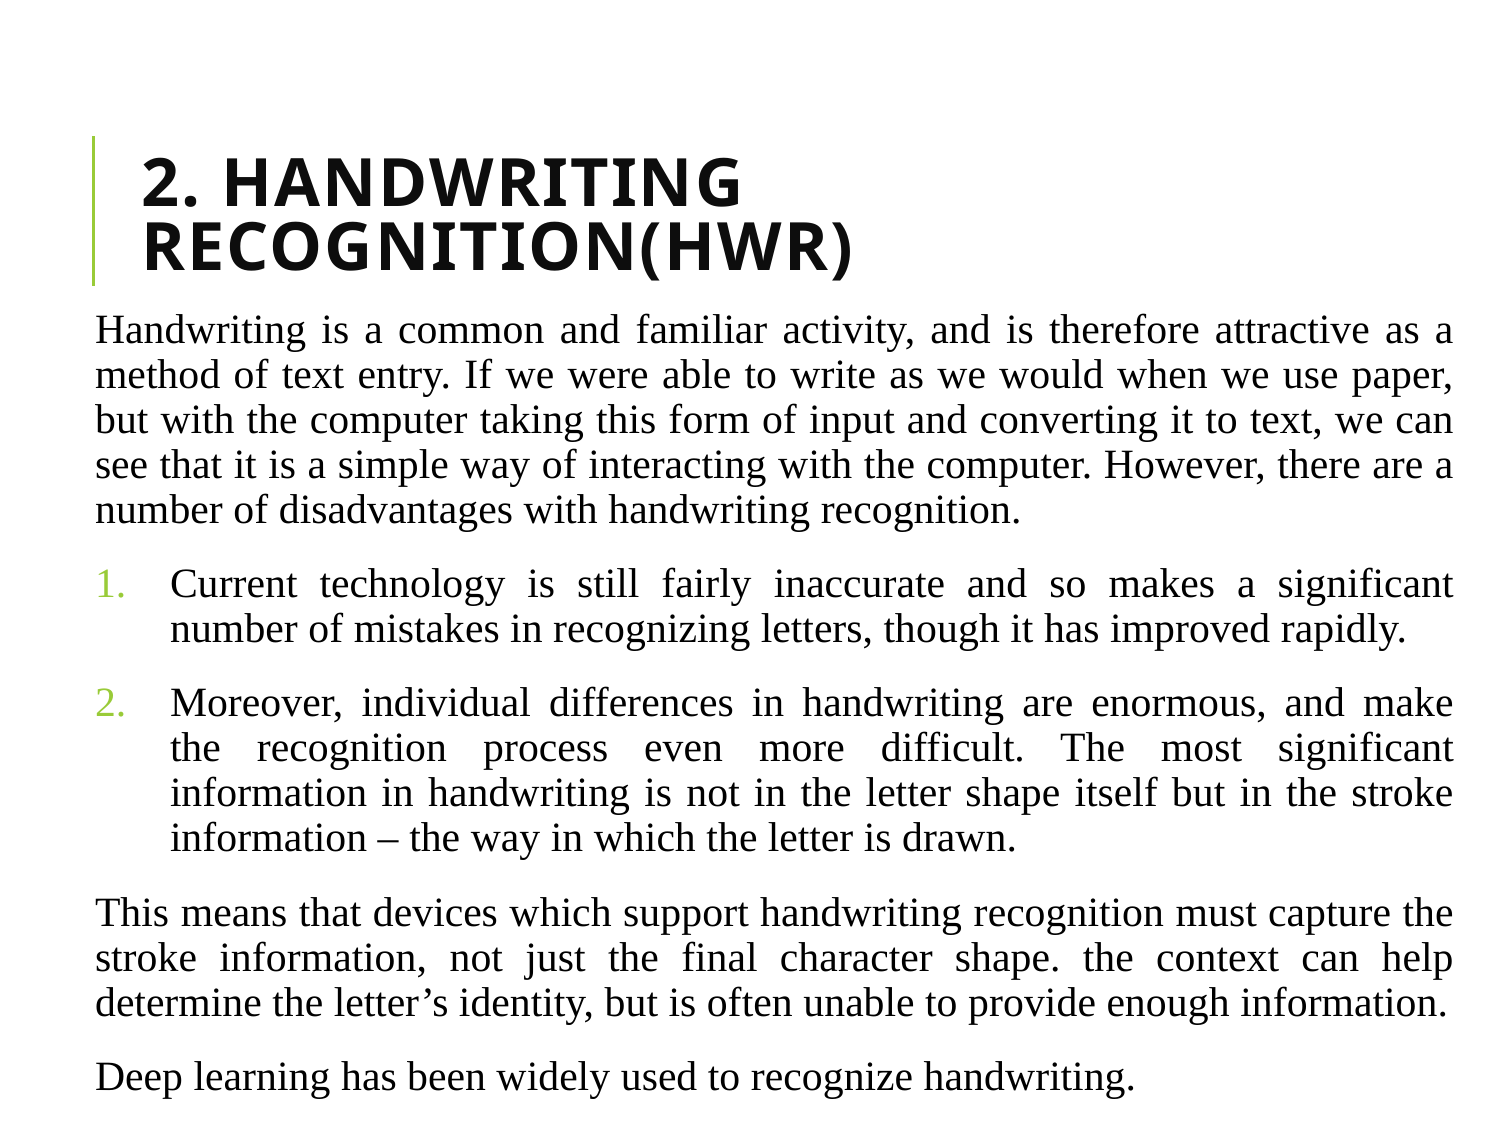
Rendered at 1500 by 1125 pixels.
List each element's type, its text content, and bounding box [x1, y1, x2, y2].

title 2. Handwriting Recognition(HWR) [126, 96, 1322, 299]
list Handwriting is a common and familiar activity, and is therefore attractive as a method of text entry. If we were able to write as we would when we use paper, but with the computer taking this form of input and converting it to text, we can see that it is a simple way of interacting with the computer. However, there are a number of disadvantages with handwriting recognition. Current technology is still fairly inaccurate and so makes a significant number of mistakes in recognizing letters, though it has improved rapidly. Moreover, individual differences in handwriting are enormous, and make the recognition process even more difficult. The most significant information in handwriting is not in the letter shape itself but in the stroke information – the way in which the letter is drawn. This means that devices which support handwriting recognition must capture the stroke information, not just the final character shape. the context can help determine the letter’s identity, but is often unable to provide enough information. Deep learning has been widely used to recognize handwriting. [87, 299, 1463, 1033]
